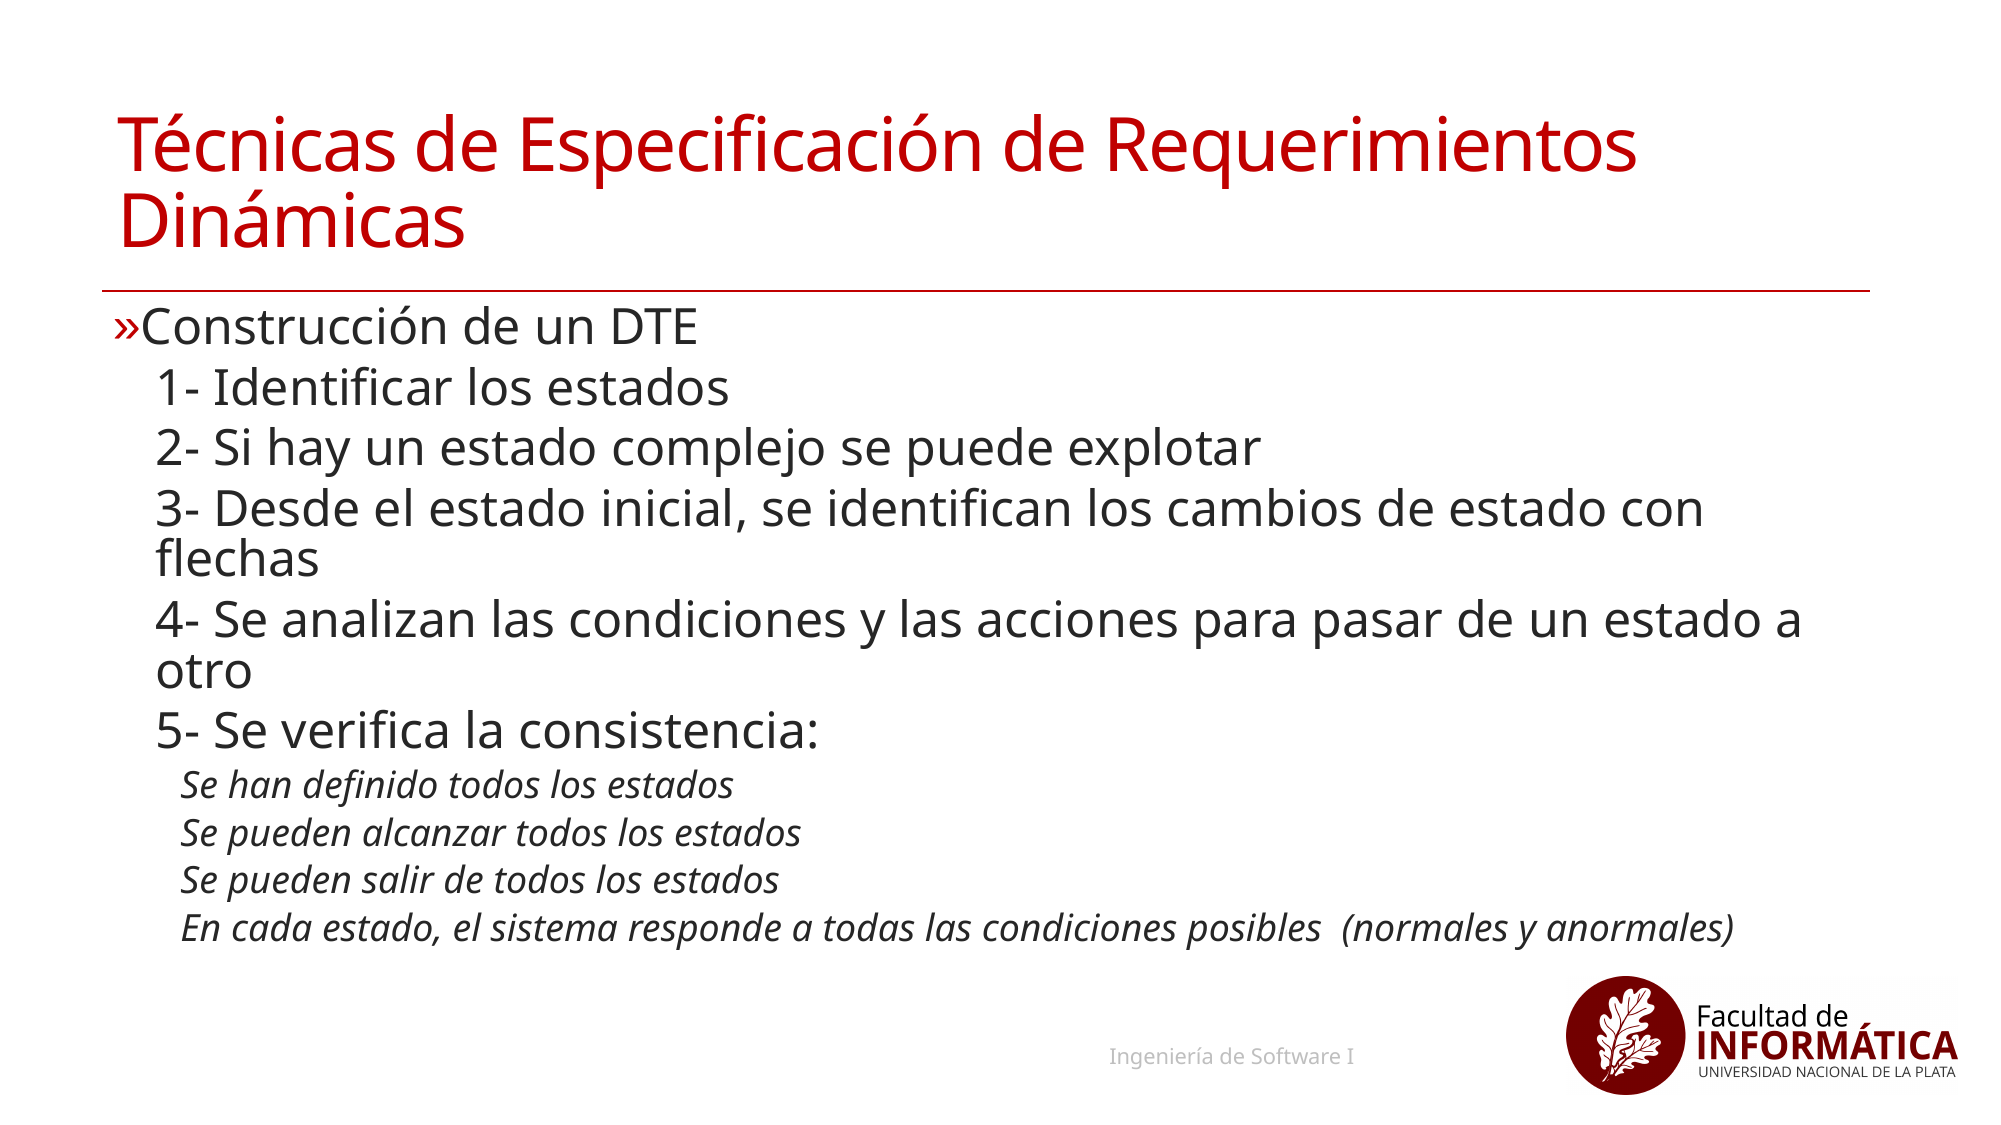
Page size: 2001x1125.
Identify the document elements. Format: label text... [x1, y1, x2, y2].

footer Ingeniería de Software I [1094, 1034, 1867, 1095]
list Construcción de un DTE 1- Identificar los estados 2- Si hay un estado complejo se puede explotar 3- Desde el estado inicial, se identifican los cambios de estado con flechas 4- Se analizan las condiciones y las acciones para pasar de un estado a otro 5- Se verifica la consistencia: Se han definido todos los estados Se pueden alcanzar todos los estados Se pueden salir de todos los estados En cada estado, el sistema responde a todas las condiciones posibles (normales y anormales) [97, 296, 1880, 1029]
slide_number 12 [1520, 456, 2000, 686]
title Técnicas de Especificación de Requerimientos Dinámicas [102, 82, 1875, 291]
picture [1566, 976, 1958, 1095]
